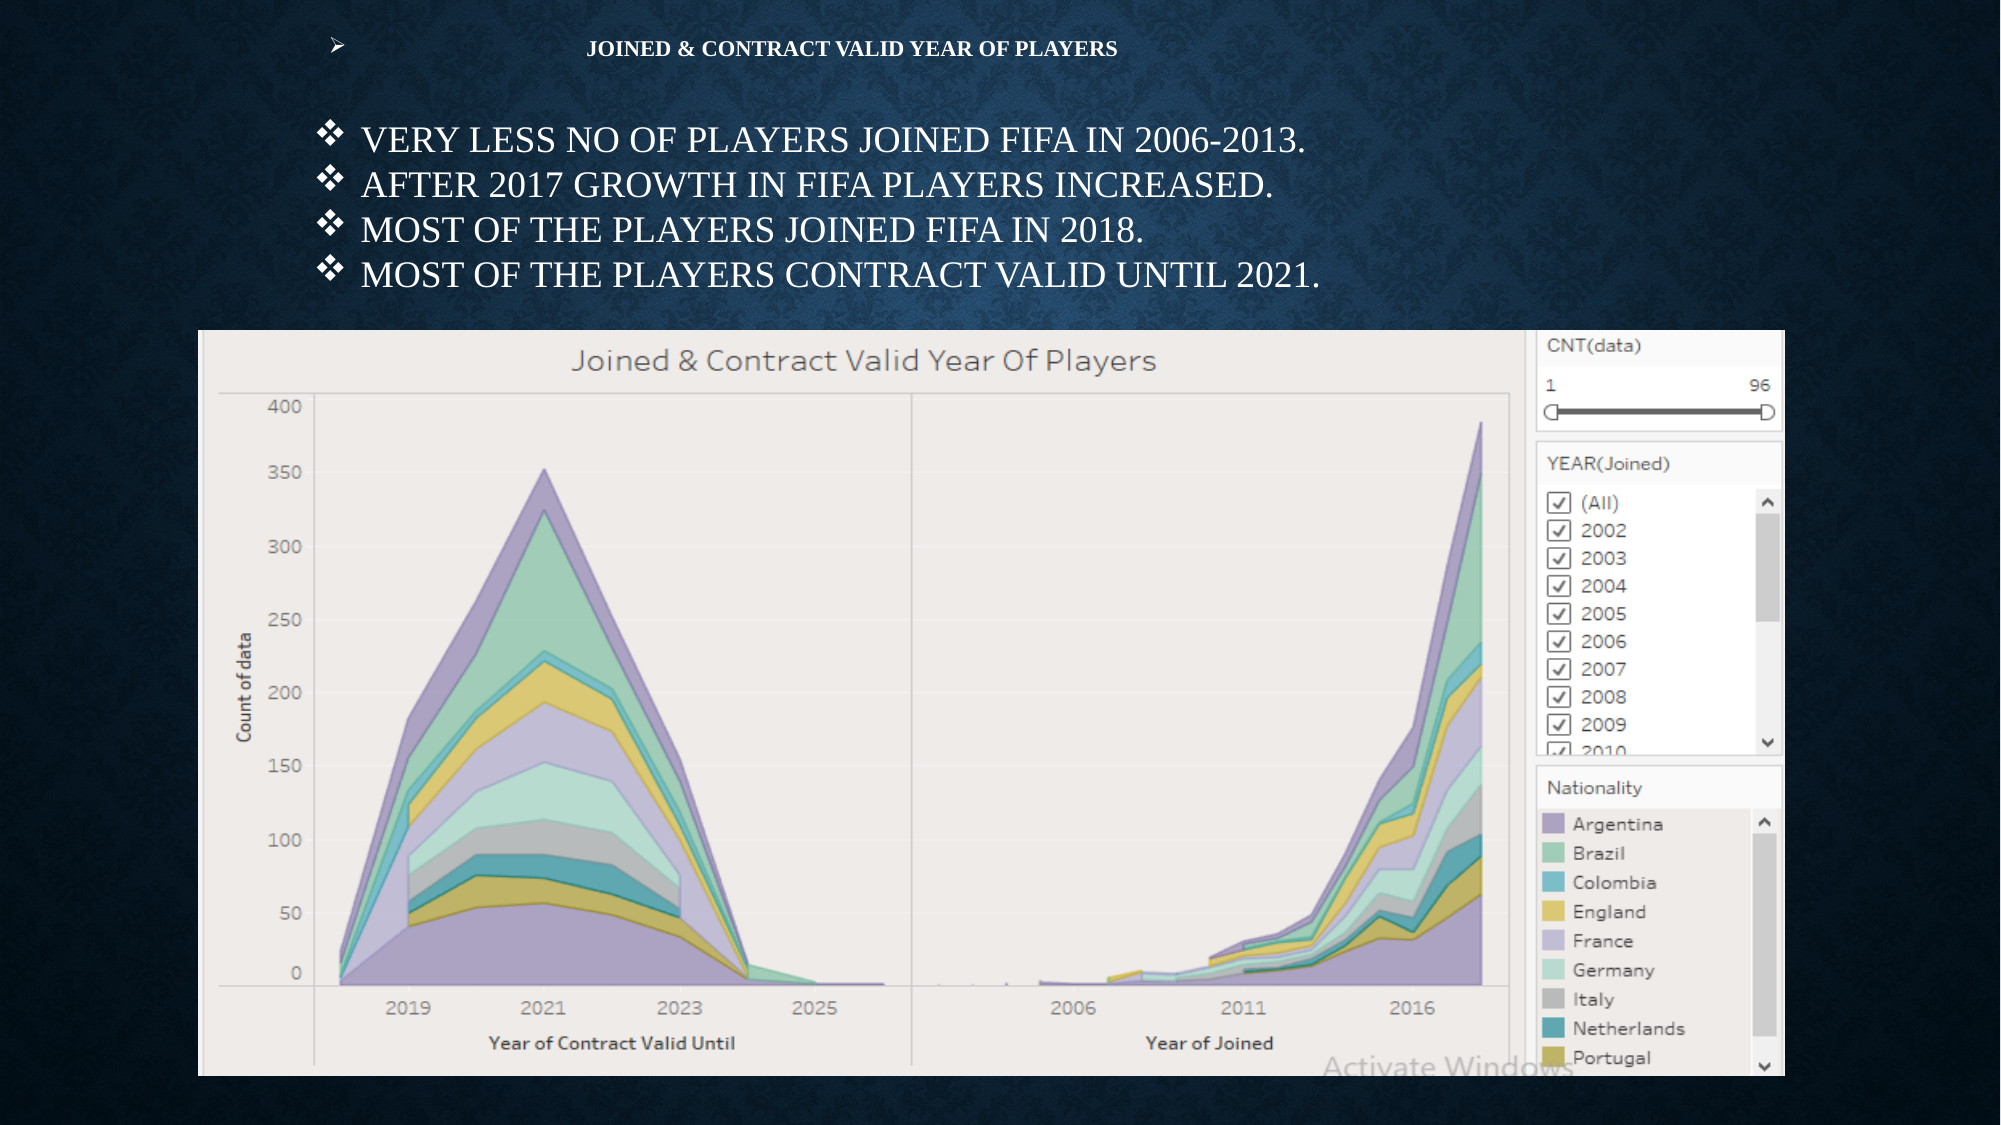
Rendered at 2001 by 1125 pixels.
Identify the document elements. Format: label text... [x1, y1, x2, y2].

title JOINED & CONTRACT VALID YEAR OF PLAYERS [154, 16, 1528, 69]
text_box VERY LESS NO OF PLAYERS JOINED FIFA IN 2006-2013. AFTER 2017 GROWTH IN FIFA PLAYERS INCREASED. MOST OF THE PLAYERS JOINED FIFA IN 2018. MOST OF THE PLAYERS CONTRACT VALID UNTIL 2021. [298, 108, 1685, 329]
picture [197, 329, 1786, 1077]
